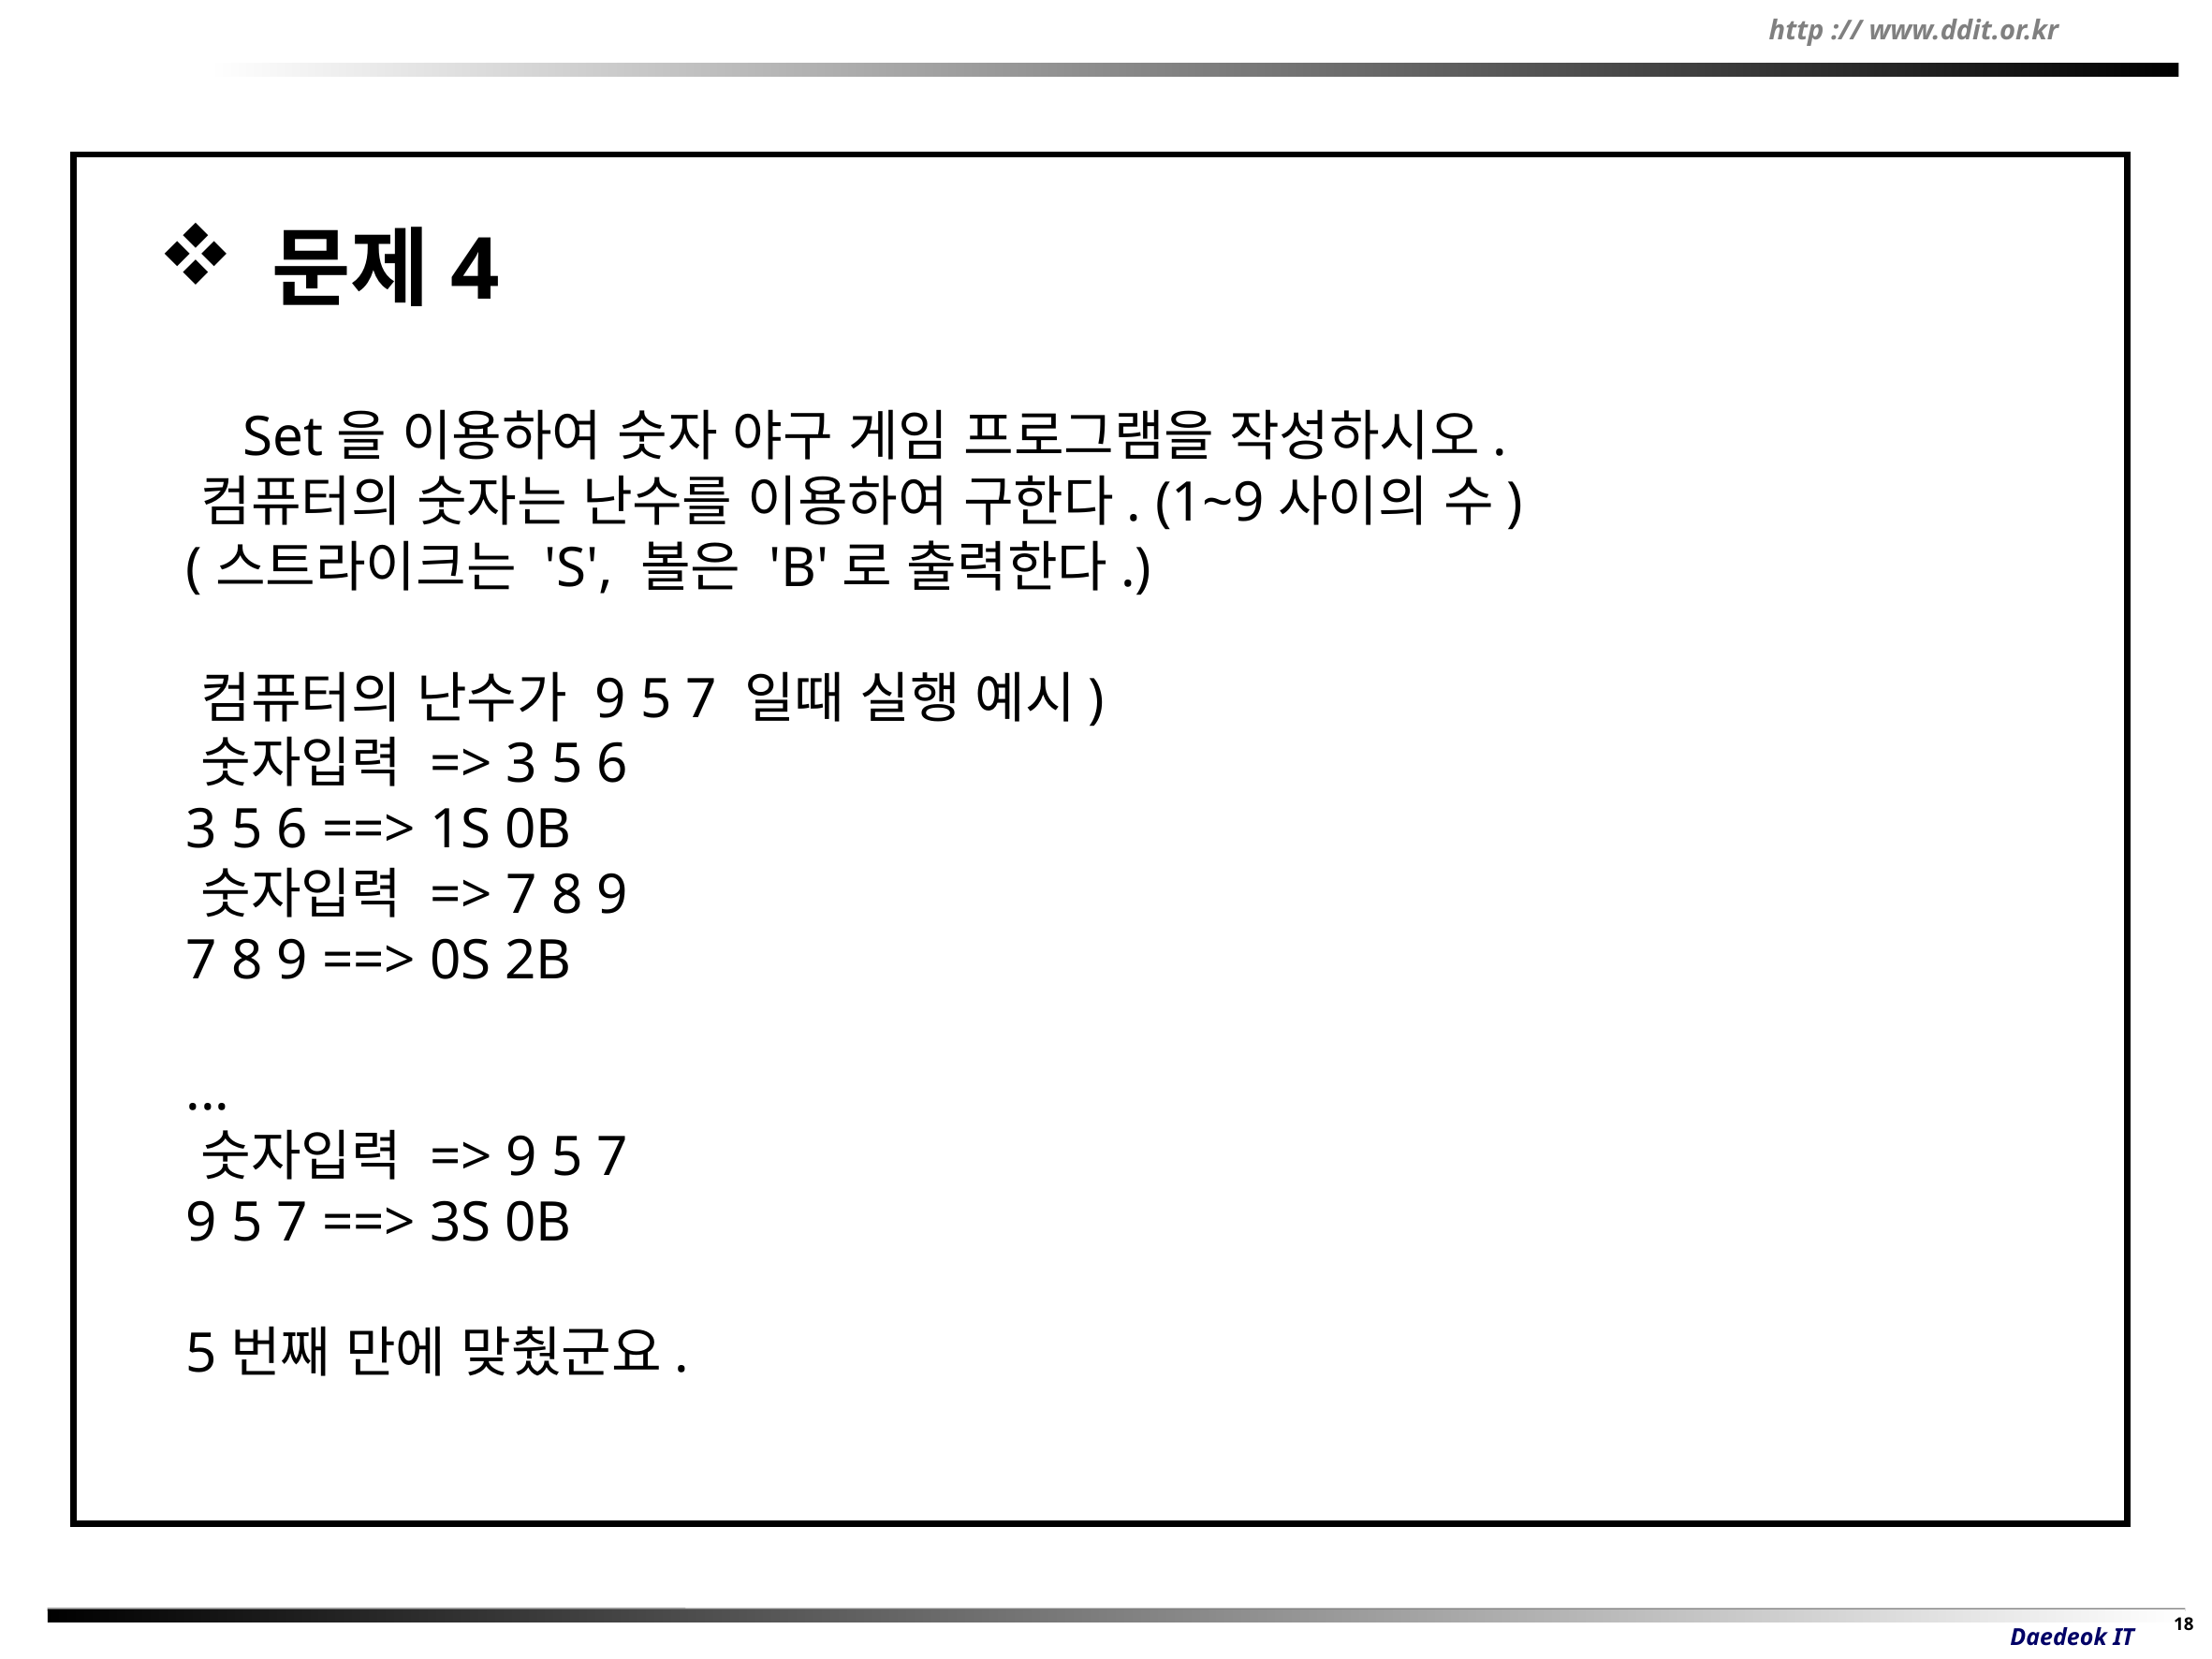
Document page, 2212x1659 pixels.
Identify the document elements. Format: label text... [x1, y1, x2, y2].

text_box 문제4 Set을 이용하여 숫자 야구 게임 프로그램을 작성하시오. 컴퓨터의 숫자는 난수를 이용하여 구한다. (1~9사이의 수) (스트라이크는 'S', 볼은 'B'로 출력한다.) 컴퓨터의 난수가 9 5 7 일때 실행 예시) 숫자입력 => 3 5 6 3 5 6 ==> 1S 0B 숫자입력 => 7 8 9 7 8 9 ==> 0S 2B ... 숫자입력 => 9 5 7 9 5 7 ==> 3S 0B 5번째 만에 맞췄군요. [73, 154, 2128, 1524]
